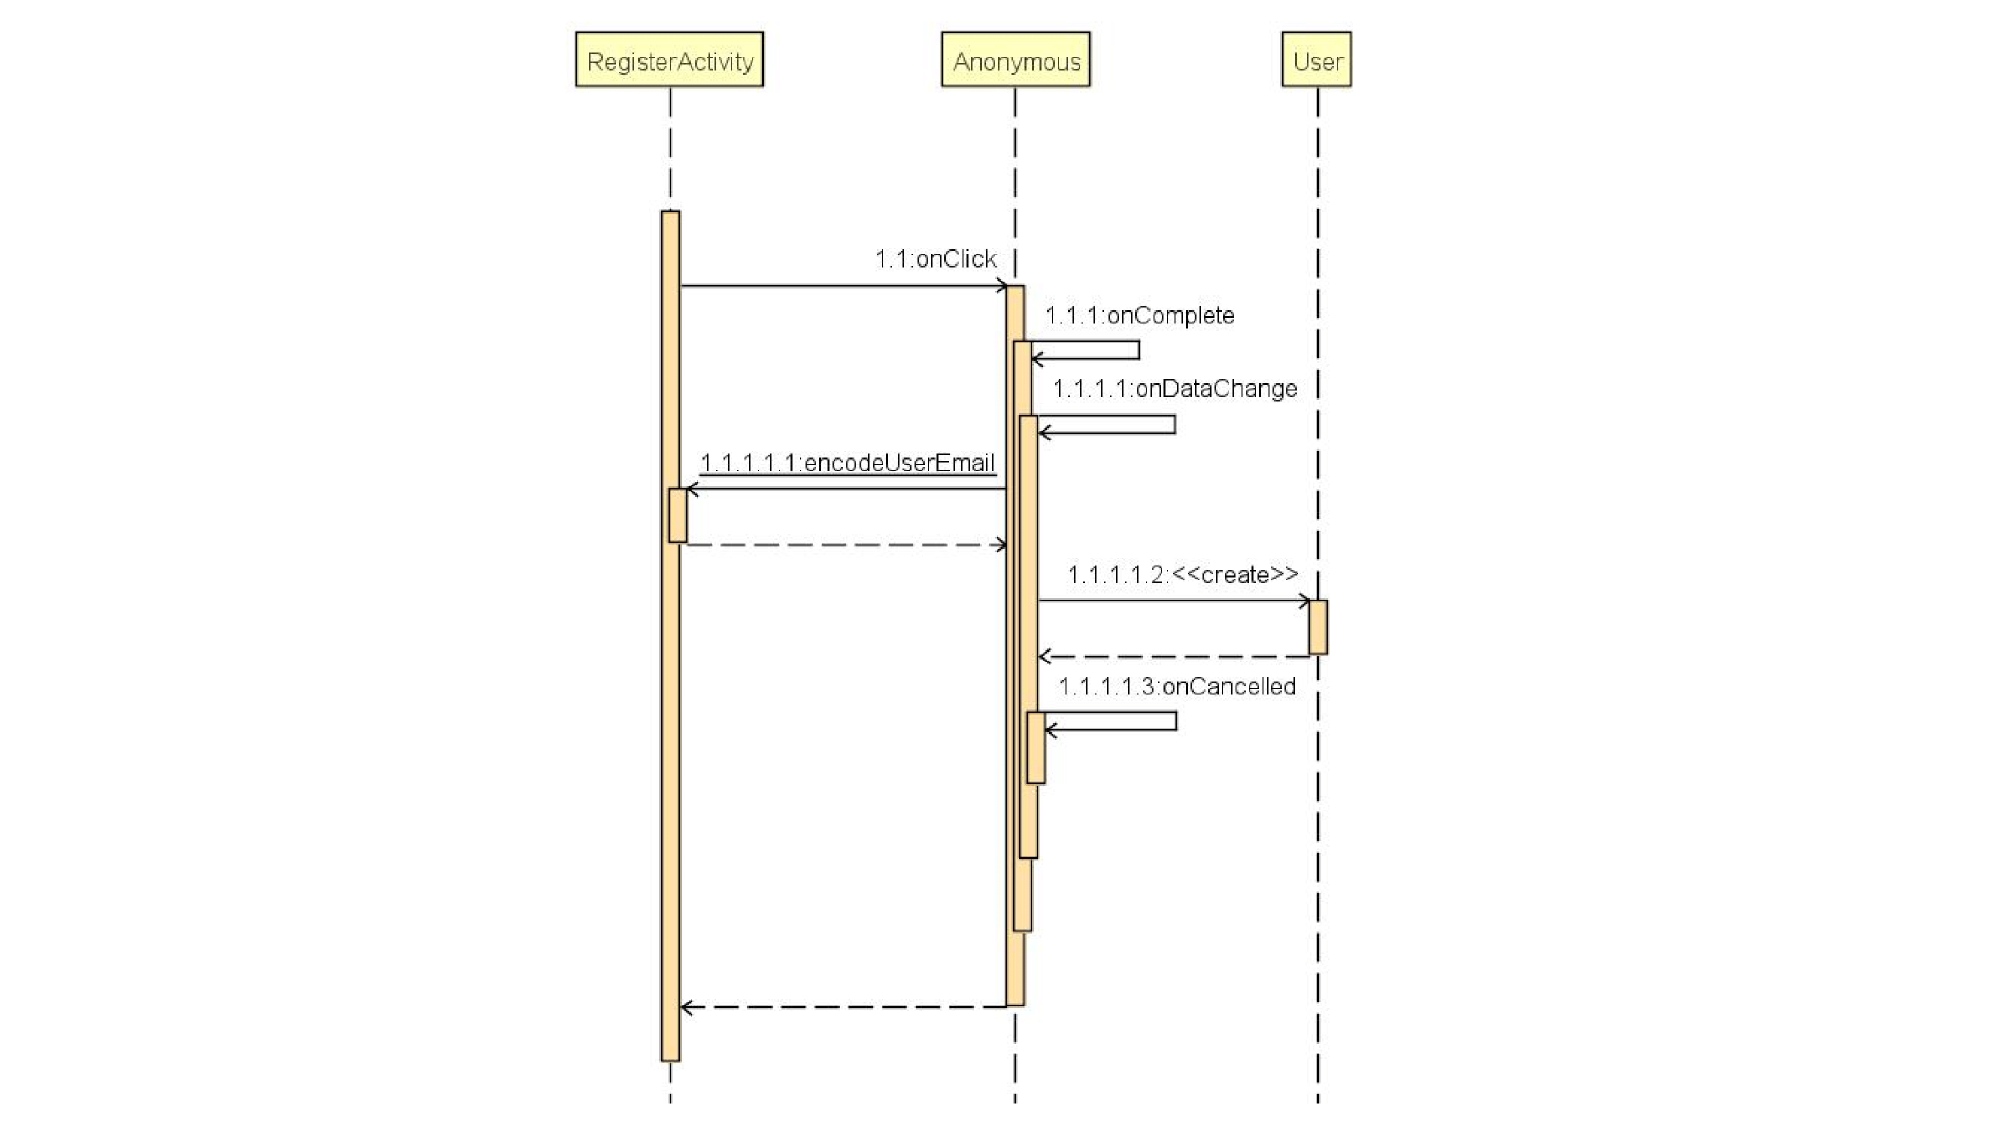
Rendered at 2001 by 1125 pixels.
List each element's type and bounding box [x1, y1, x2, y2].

picture [543, 0, 1457, 1125]
